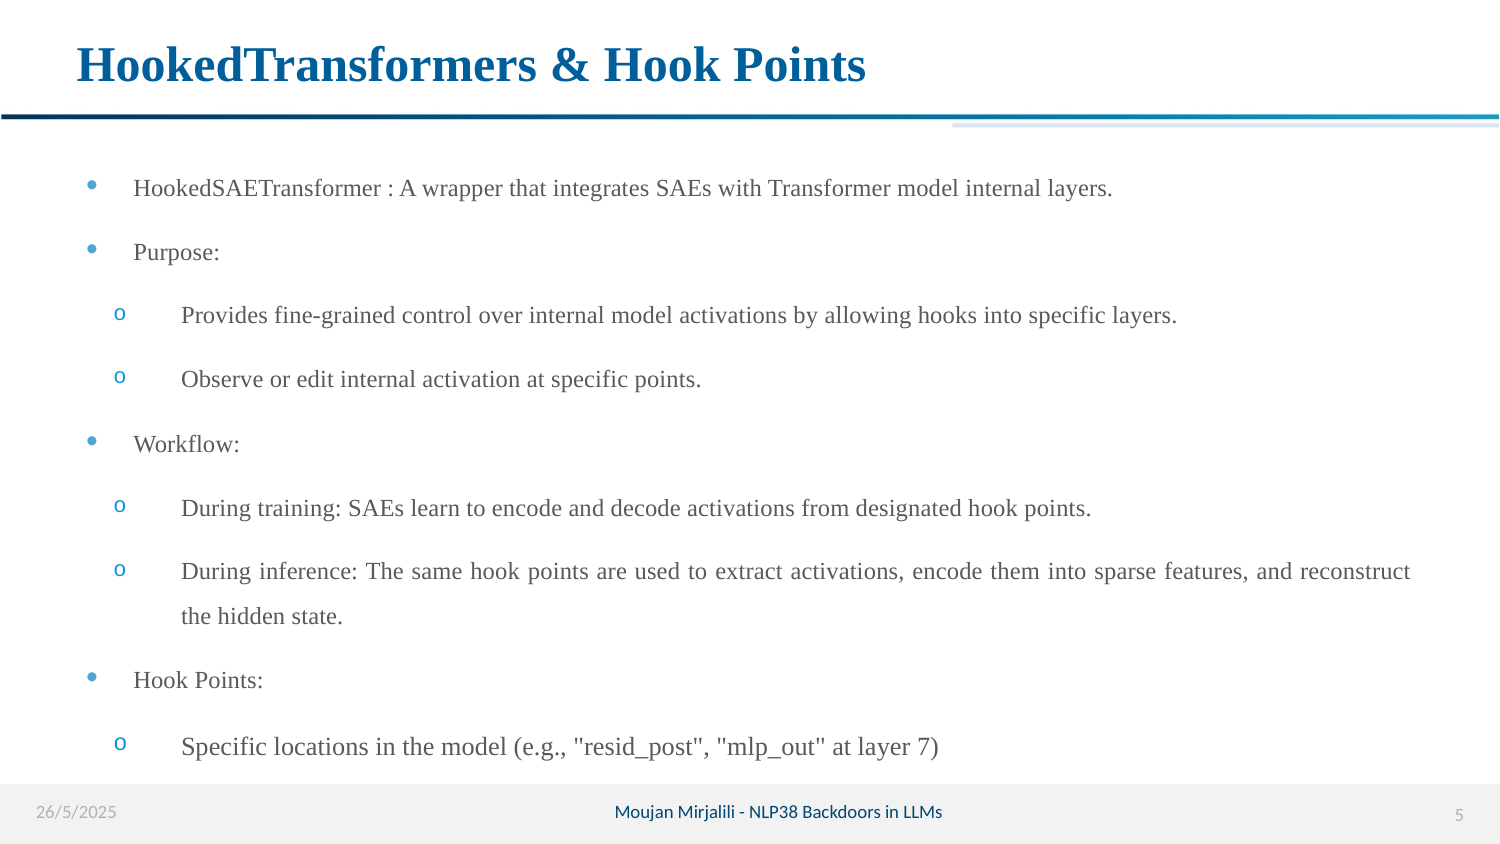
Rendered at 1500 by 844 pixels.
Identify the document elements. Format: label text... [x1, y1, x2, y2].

footer Moujan Mirjalili - NLP38 Backdoors in LLMs [284, 800, 1278, 824]
picture [0, 102, 1499, 143]
list HookedSAETransformer : A wrapper that integrates SAEs with Transformer model internal layers. Purpose: Provides fine-grained control over internal model activations by allowing hooks into specific layers. Observe or edit internal activation at specific points. Workflow: During training: SAEs learn to encode and decode activations from designated hook points. During inference: The same hook points are used to extract activations, encode them into sparse features, and reconstruct the hidden state. Hook Points: Specific locations in the model (e.g., "resid_post", "mlp_out" at layer 7) [70, 149, 1430, 770]
title HookedTransformers & Hook Points [76, 31, 1436, 102]
slide_number 5 [1365, 802, 1465, 824]
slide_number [35, 799, 205, 824]
